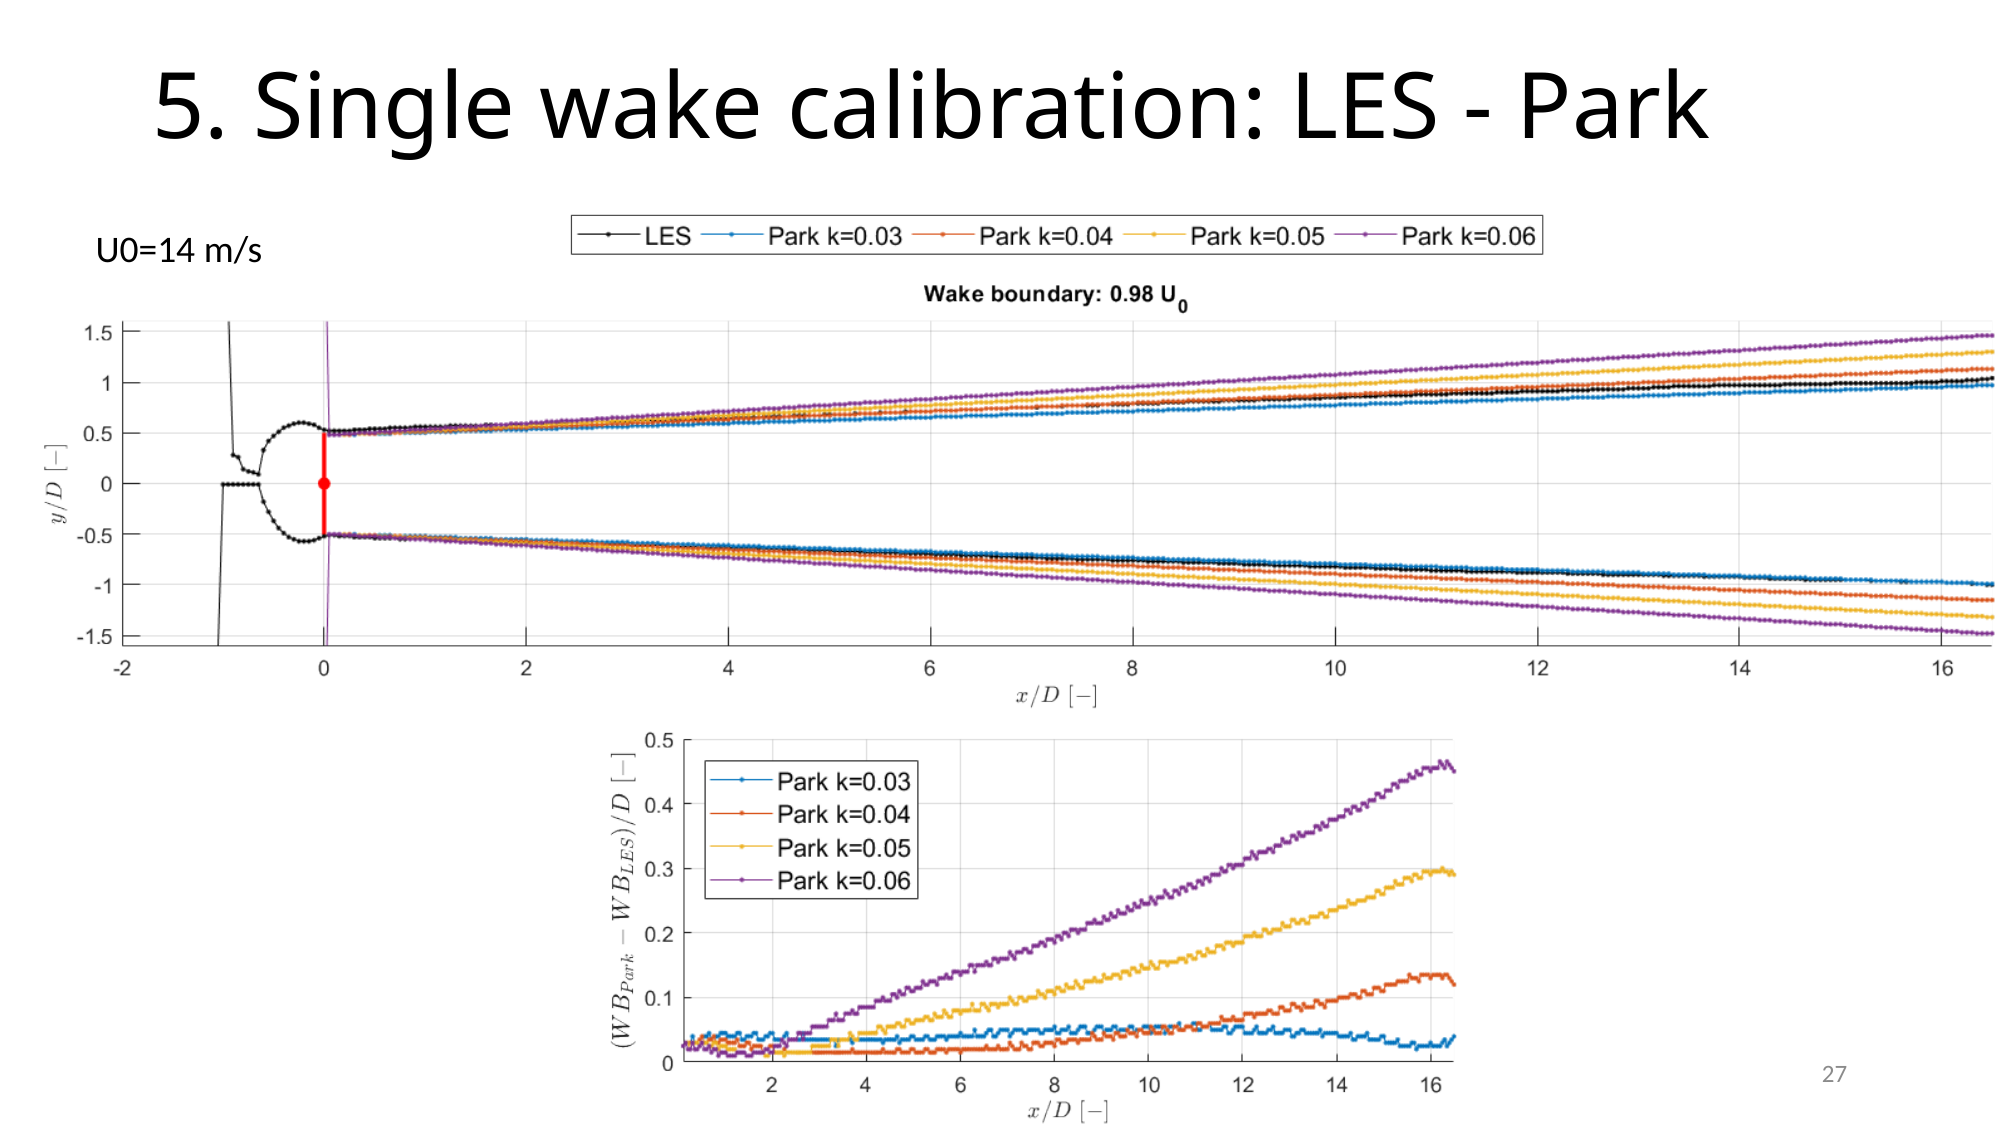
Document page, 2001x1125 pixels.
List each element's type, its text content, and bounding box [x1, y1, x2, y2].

slide_number 27 [1483, 1042, 1863, 1103]
title 5. Single wake calibration: LES - Park [137, 0, 1863, 182]
picture [587, 719, 1483, 1125]
picture [14, 182, 2000, 716]
